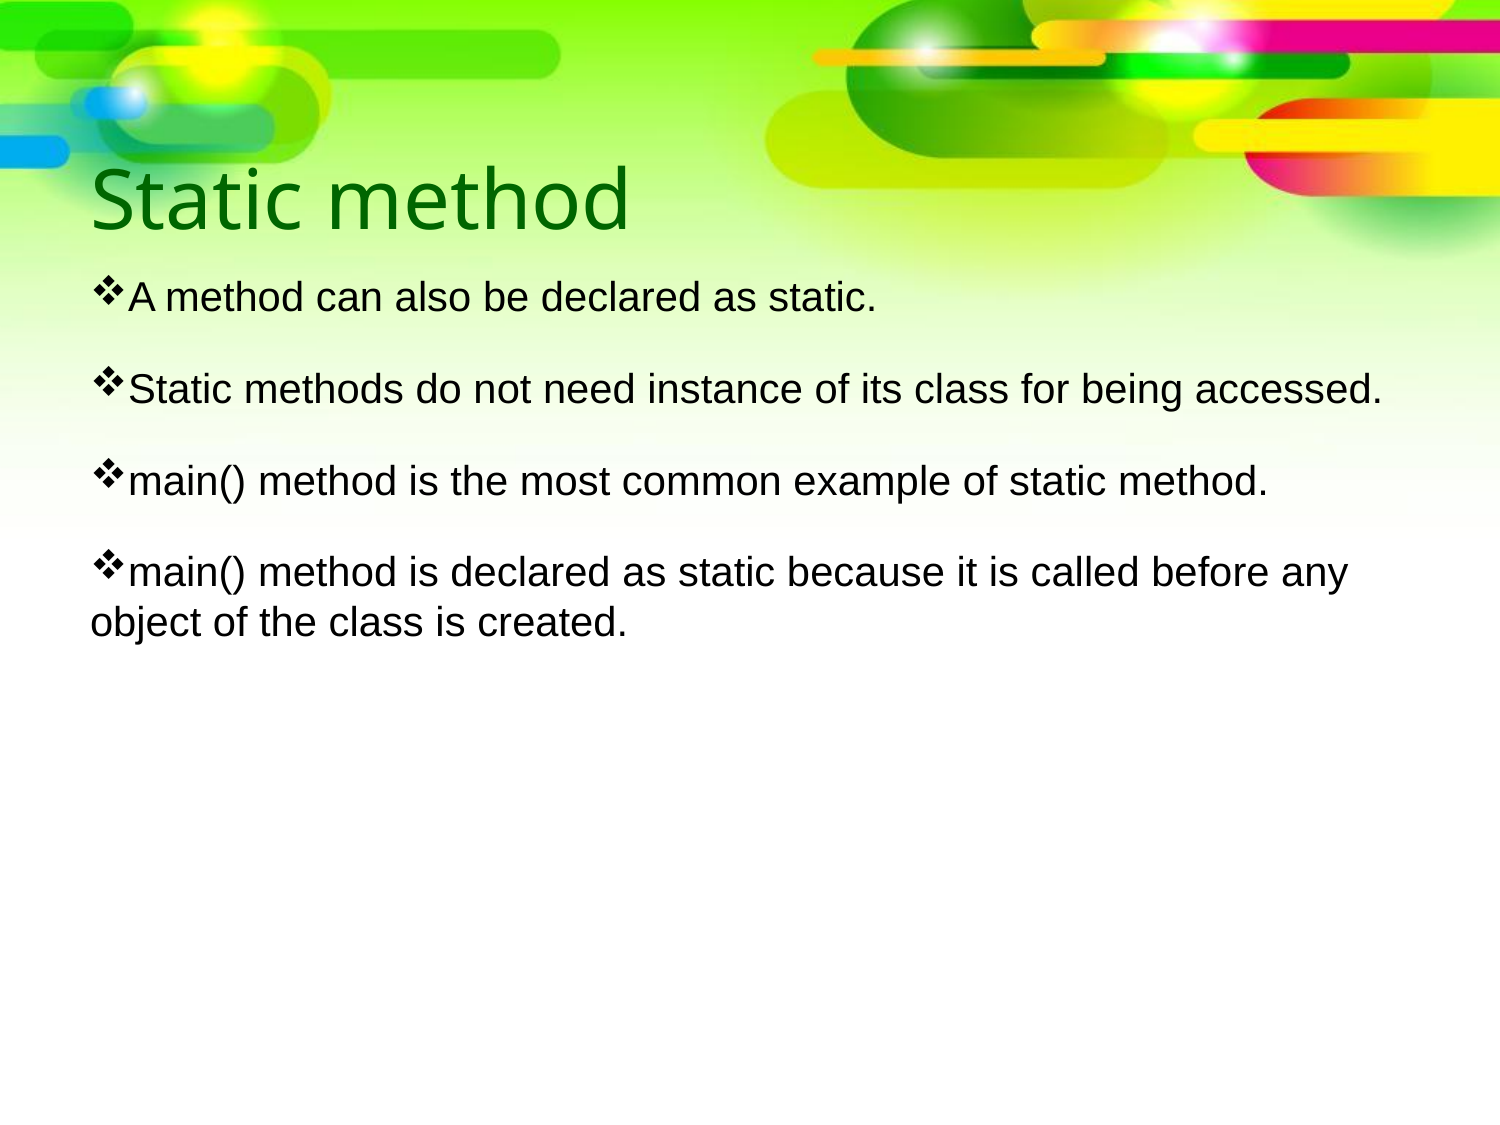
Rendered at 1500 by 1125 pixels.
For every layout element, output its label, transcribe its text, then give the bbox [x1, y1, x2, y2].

title Static method [75, 137, 1388, 255]
list A method can also be declared as static. Static methods do not need instance of its class for being accessed. main() method is the most common example of static method. main() method is declared as static because it is called before any object of the class is created. [75, 262, 1400, 688]
picture [0, 0, 1500, 1125]
